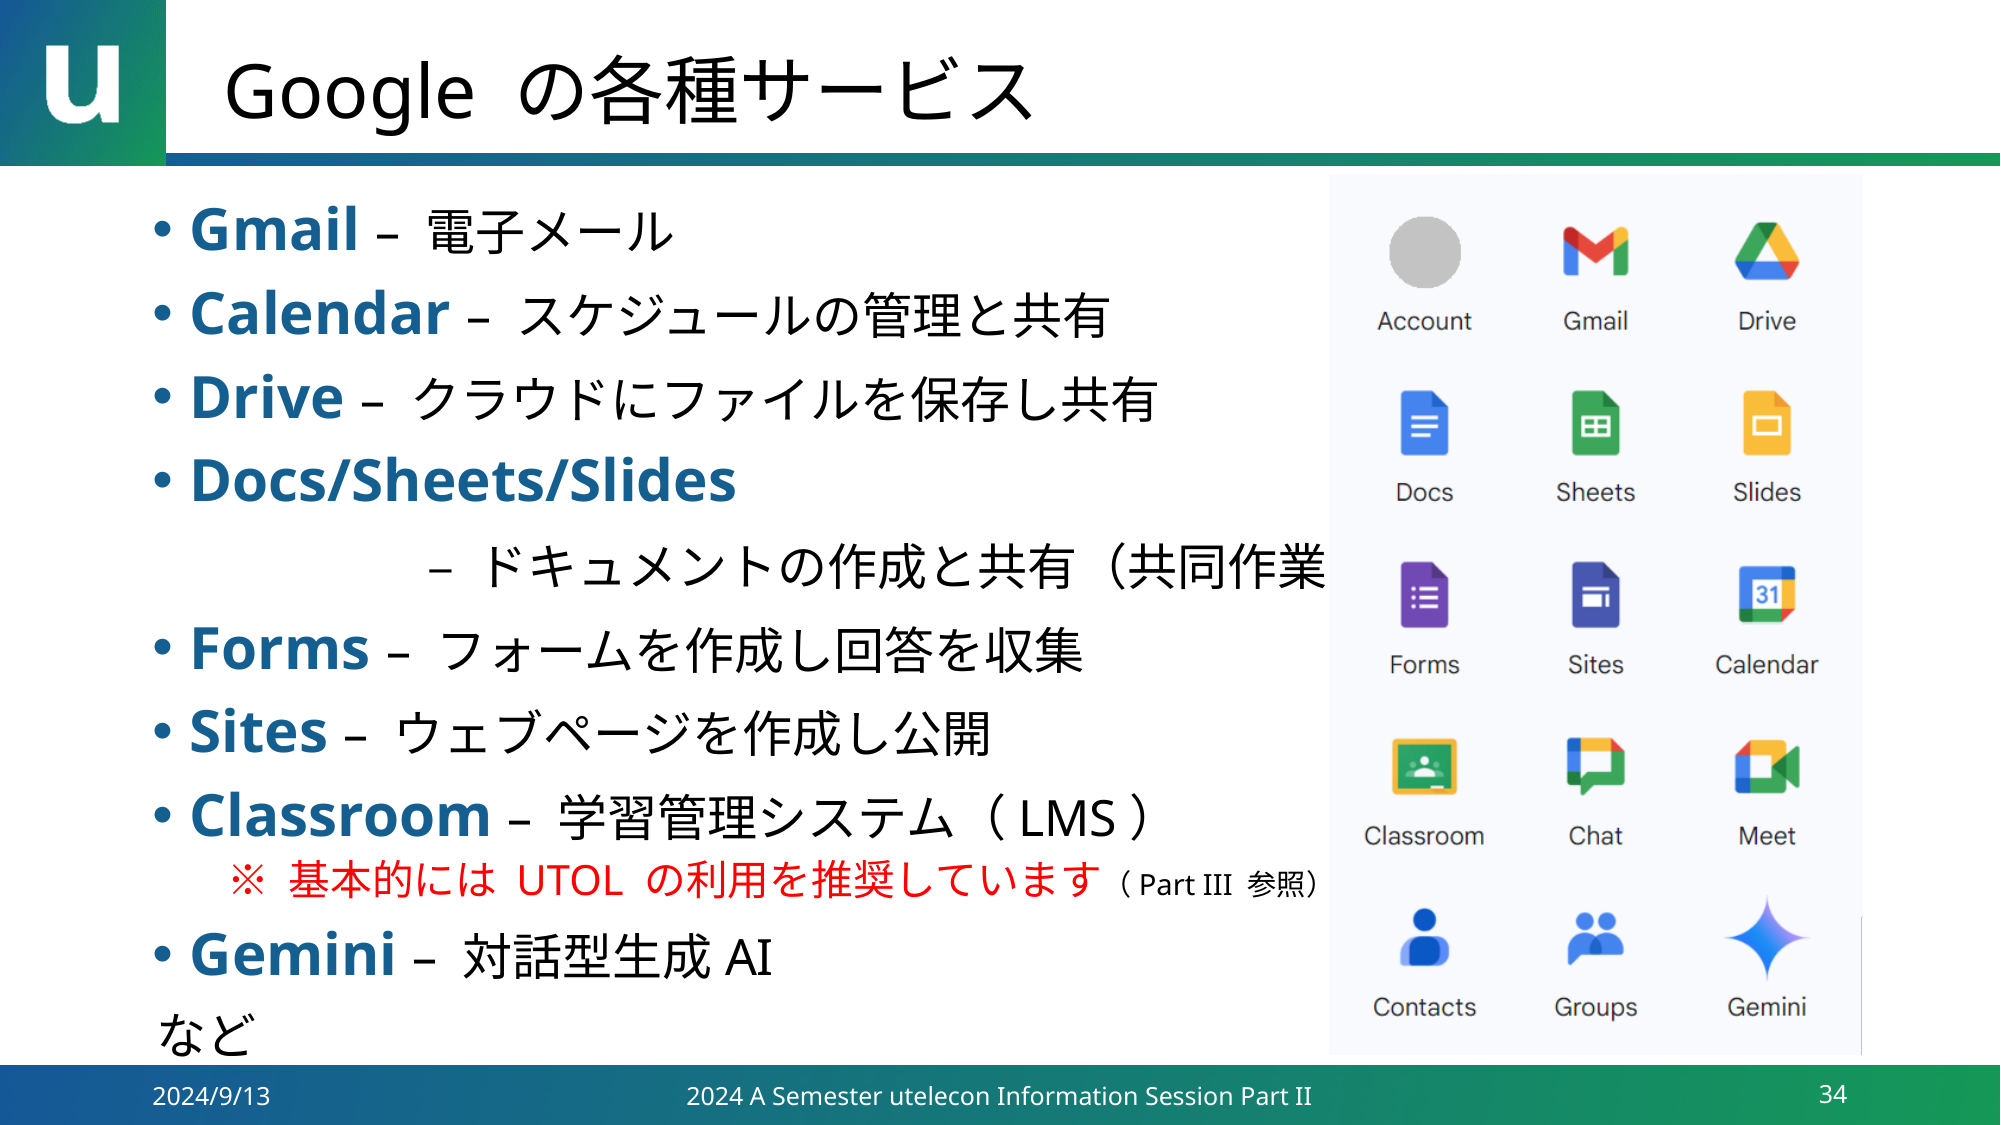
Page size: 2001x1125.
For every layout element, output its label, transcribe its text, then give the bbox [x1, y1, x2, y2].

picture [0, 0, 2000, 166]
list Gmail – 電子メール Calendar – スケジュールの管理と共有 Drive – クラウドにファイルを保存し共有 Docs/Sheets/Slides – ドキュメントの作成と共有（共同作業） Forms – フォームを作成し回答を収集 Sites – ウェブページを作成し公開 Classroom – 学習管理システム（LMS） ※ 基本的には UTOL の利用を推奨しています（Part III 参照） Gemini – 対話型生成AI [137, 192, 1328, 1042]
slide_number 34 [1412, 1074, 1863, 1117]
footer 2024 A Semester utelecon Information Session Part II [607, 1074, 1393, 1117]
picture [0, 1065, 2000, 1125]
picture [1328, 173, 1863, 1055]
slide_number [137, 1074, 588, 1117]
text_box など [141, 1003, 363, 1086]
title Google の各種サービス [208, 35, 1863, 154]
